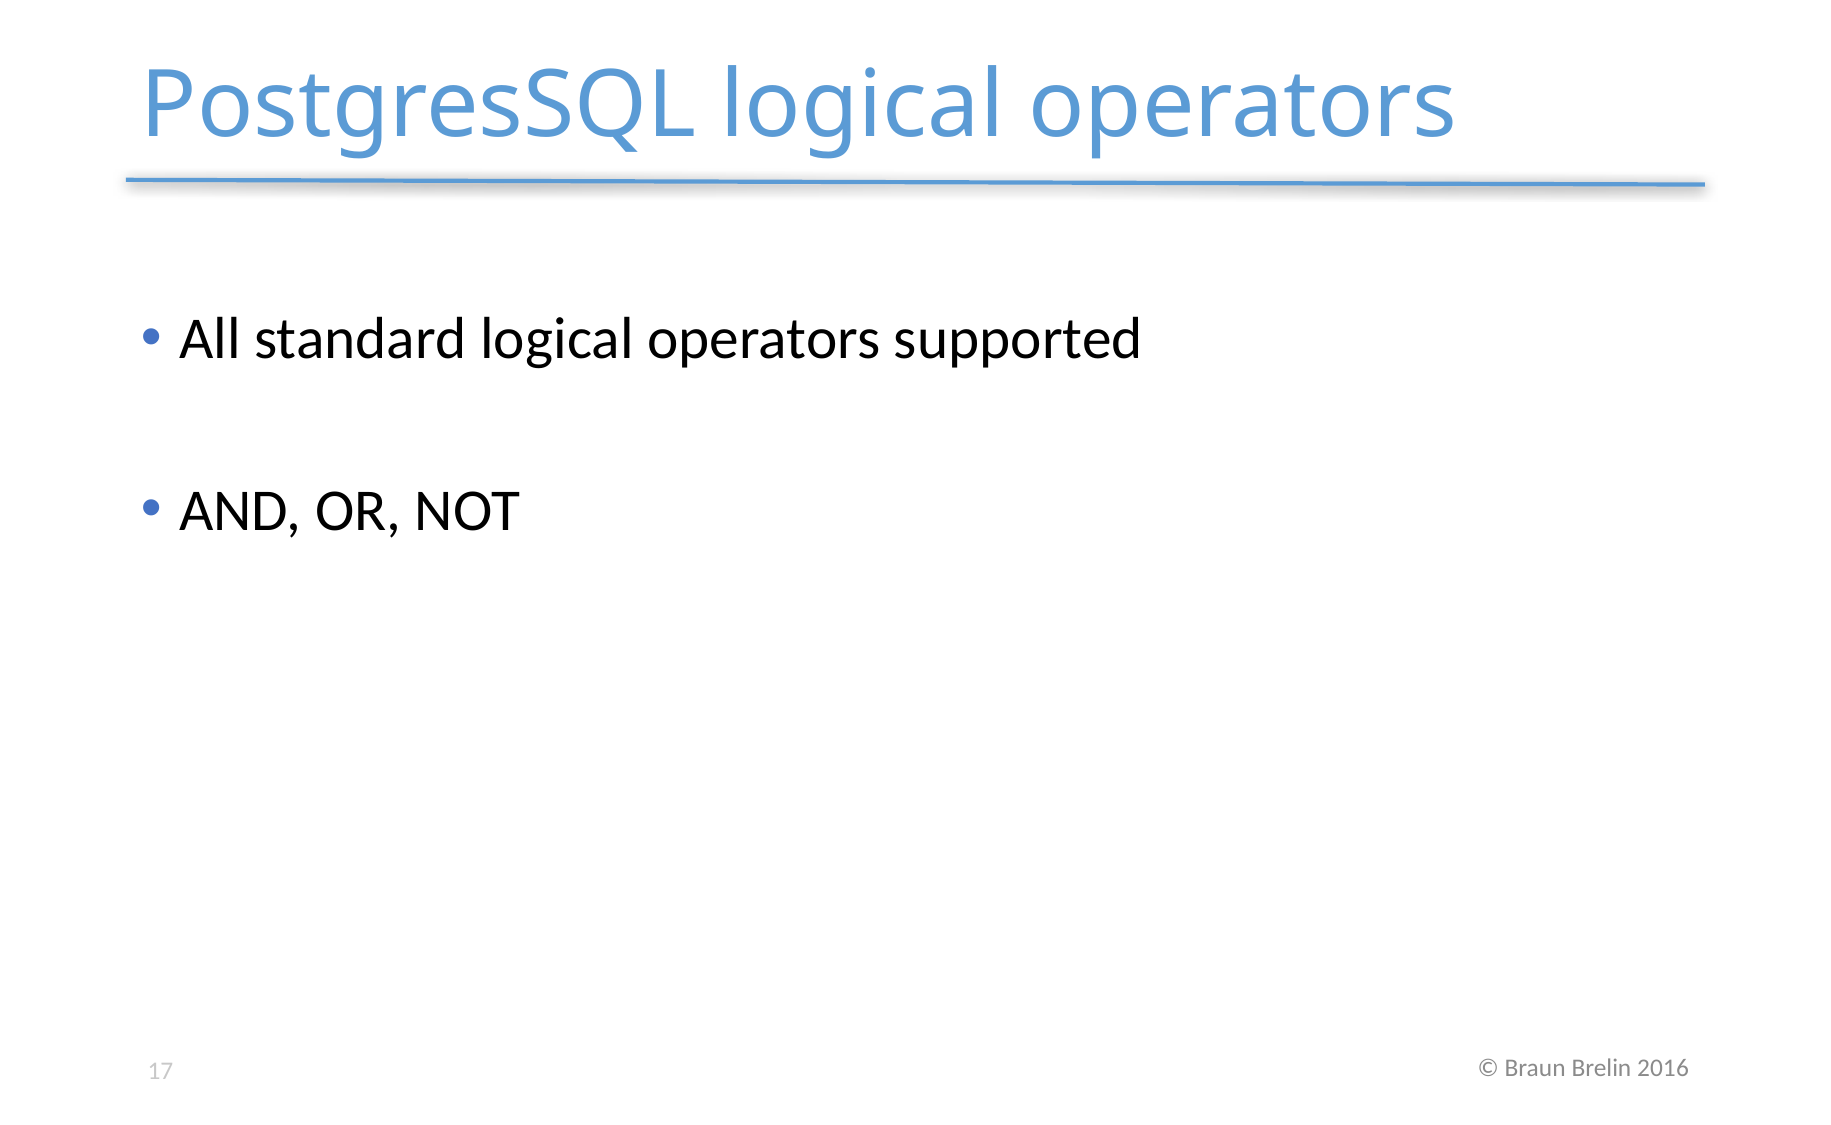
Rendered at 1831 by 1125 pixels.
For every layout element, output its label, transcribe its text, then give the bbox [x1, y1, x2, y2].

list All standard logical operators supported AND, OR, NOT [125, 207, 1705, 1015]
title PostgresSQL logical operators [125, 31, 1705, 180]
slide_number 17 [132, 1039, 209, 1100]
